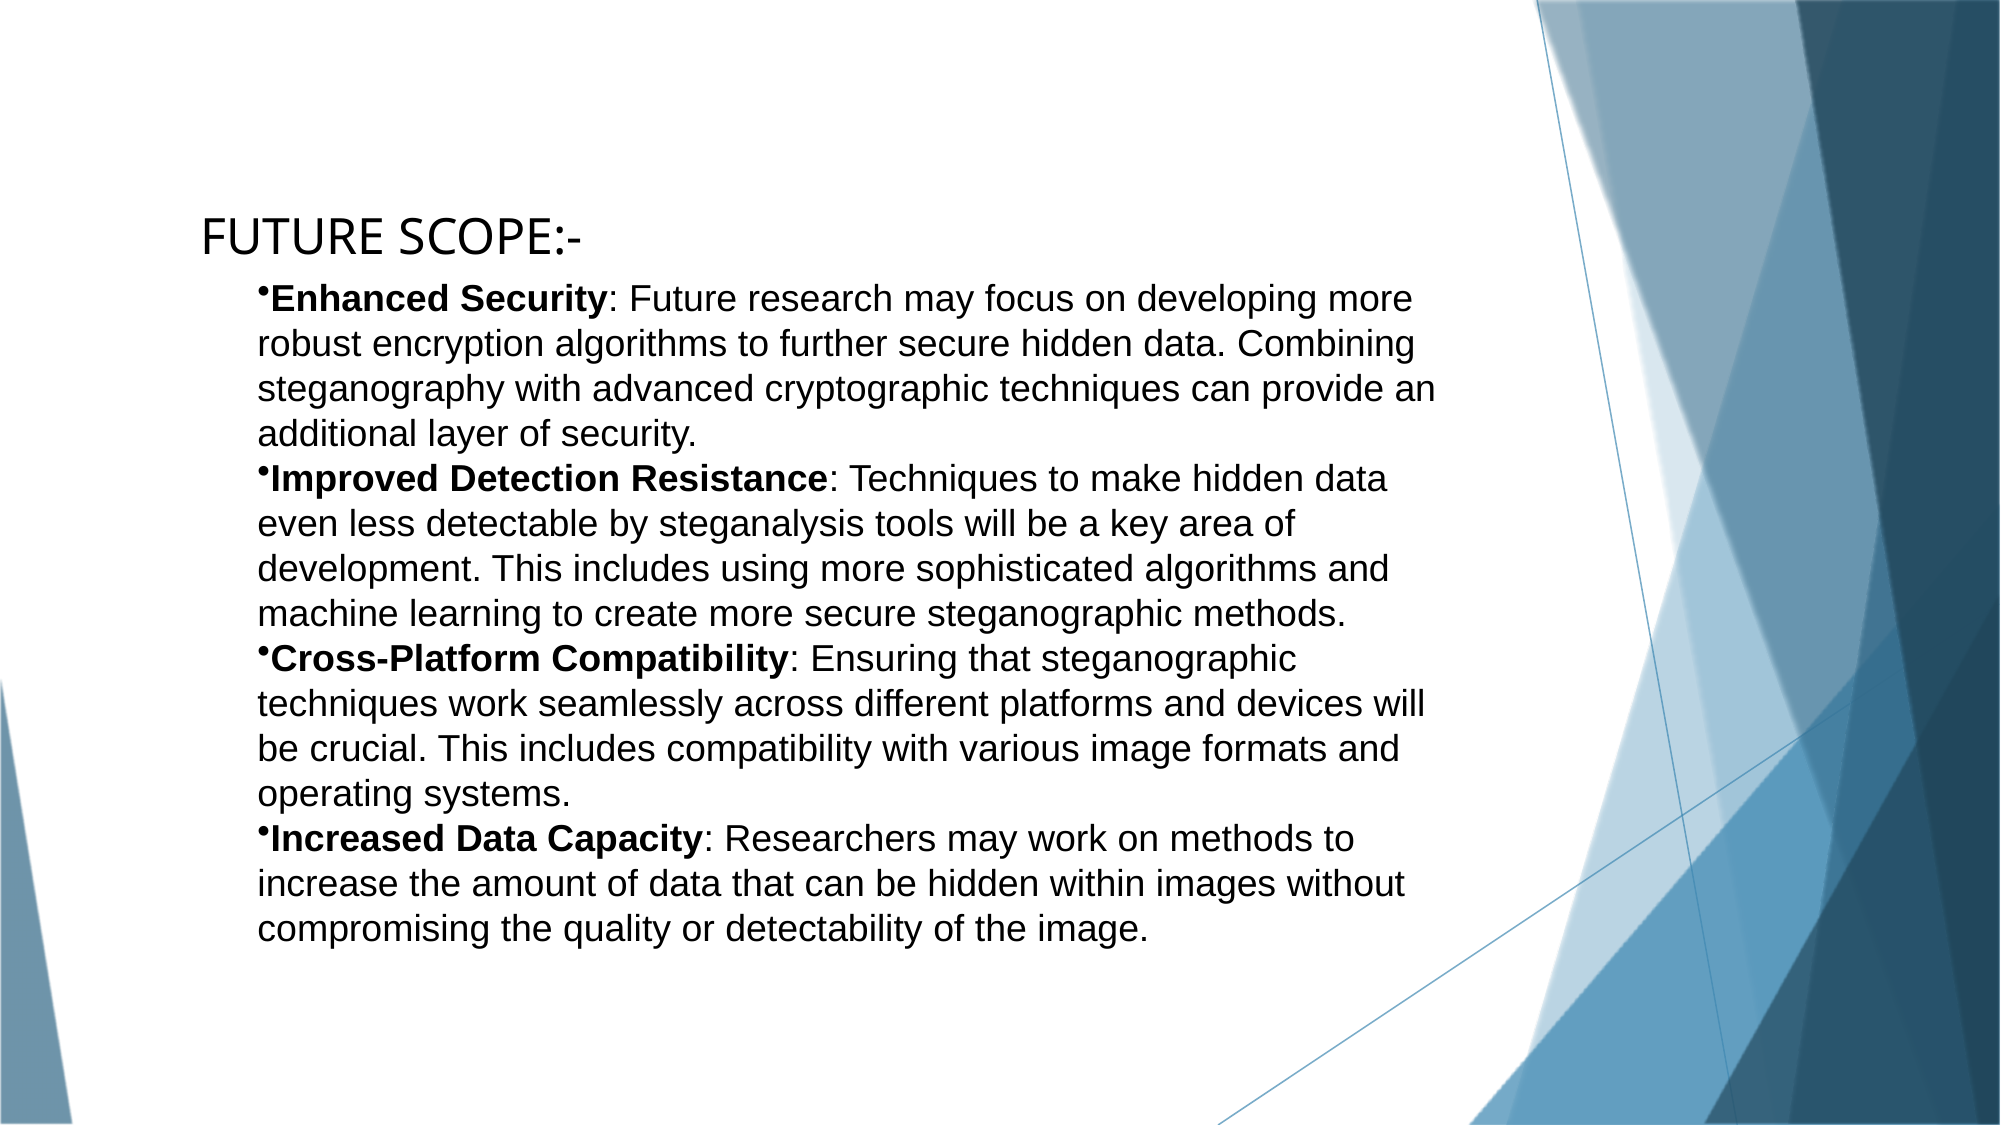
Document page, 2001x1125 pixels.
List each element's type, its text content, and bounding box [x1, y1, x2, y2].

text_box Enhanced Security: Future research may focus on developing more robust encryption algorithms to further secure hidden data. Combining steganography with advanced cryptographic techniques can provide an additional layer of security. Improved Detection Resistance: Techniques to make hidden data even less detectable by steganalysis tools will be a key area of development. This includes using more sophisticated algorithms and machine learning to create more secure steganographic methods. Cross-Platform Compatibility: Ensuring that steganographic techniques work seamlessly across different platforms and devices will be crucial. This includes compatibility with various image formats and operating systems. Increased Data Capacity: Researchers may work on methods to increase the amount of data that can be hidden within images without compromising the quality or detectability of the image. [242, 265, 1478, 956]
text_box FUTURE SCOPE:- [185, 196, 884, 272]
